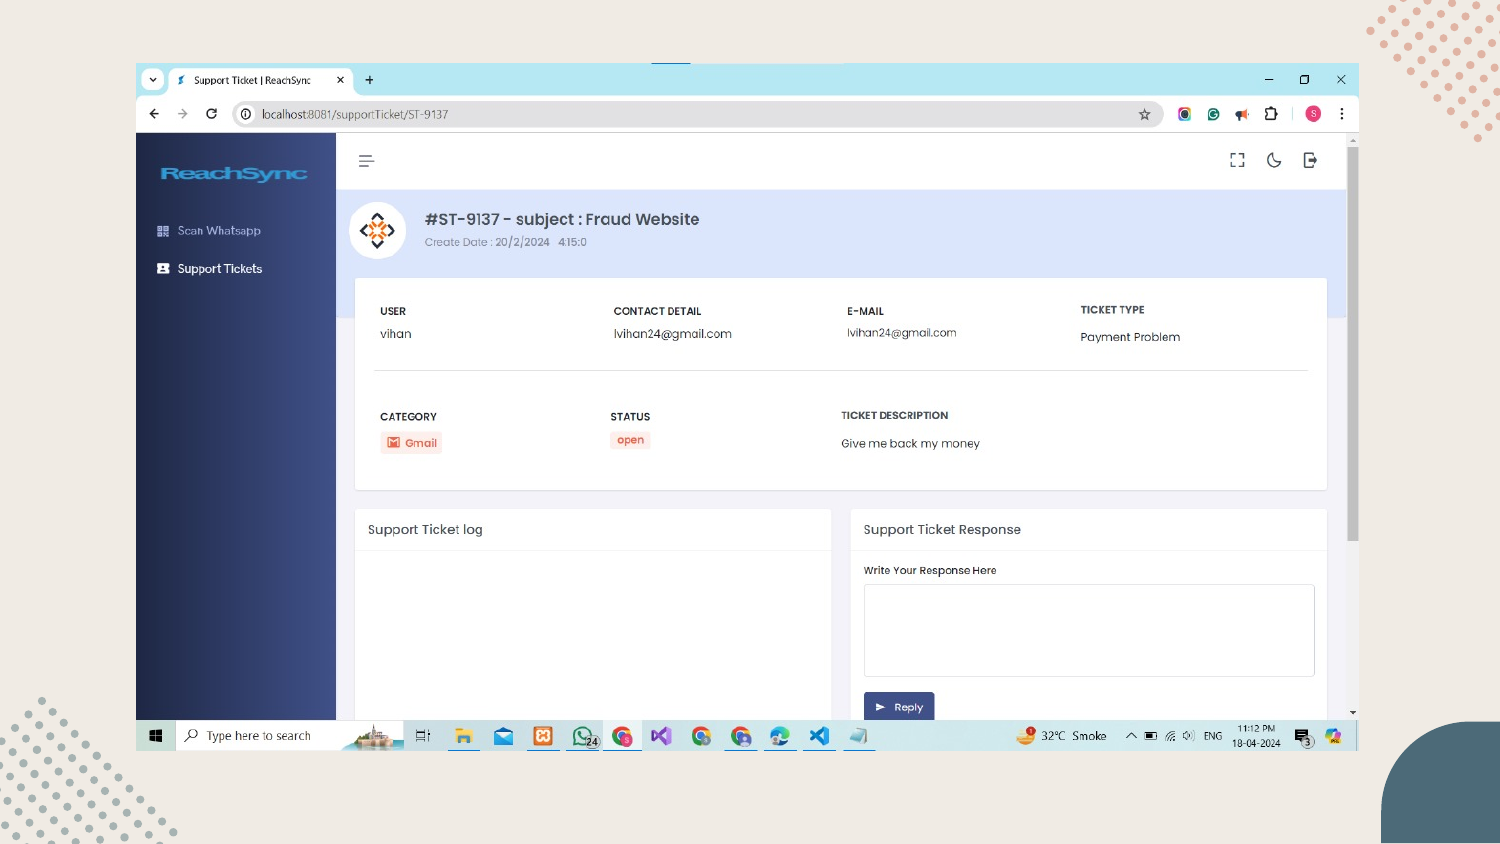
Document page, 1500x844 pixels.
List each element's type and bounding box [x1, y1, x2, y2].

picture [135, 63, 1359, 752]
